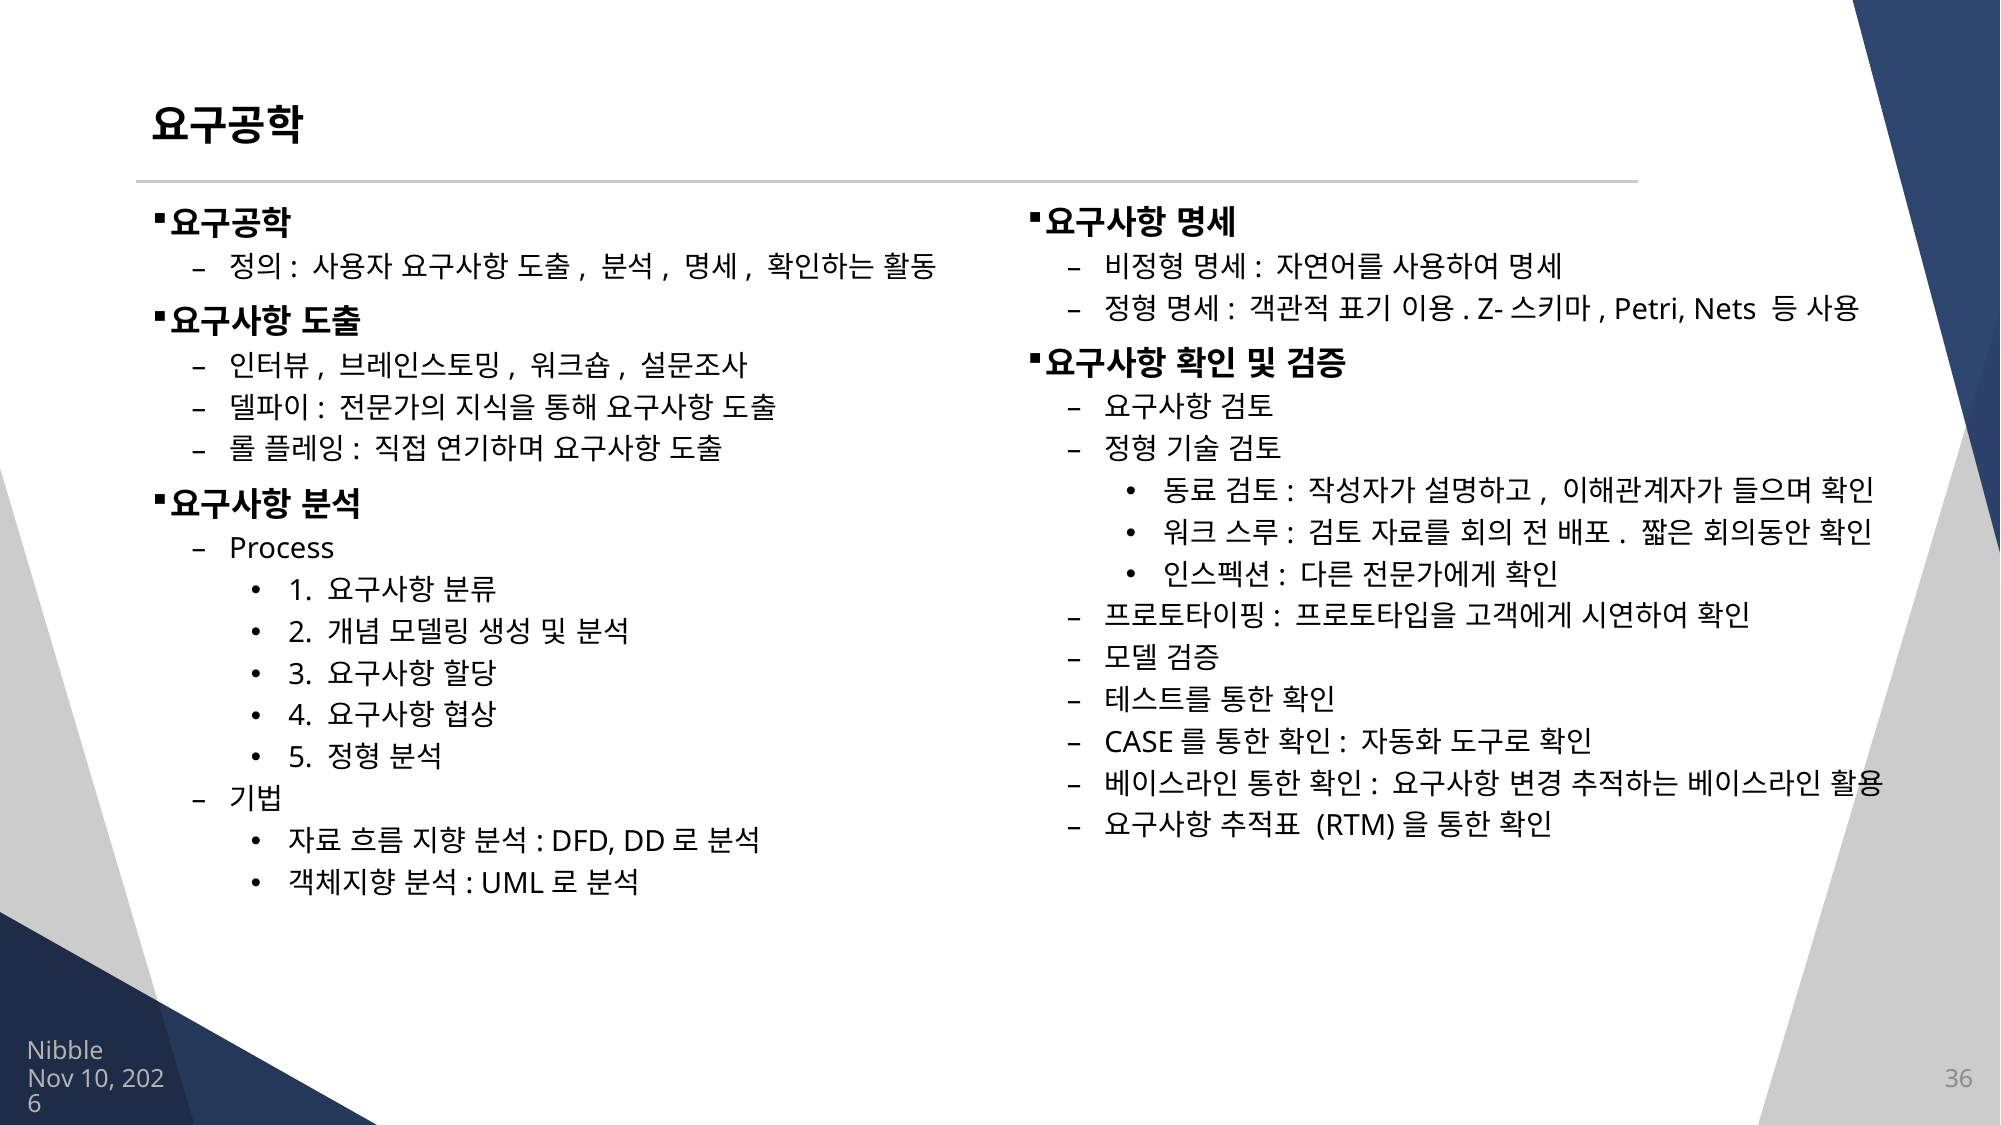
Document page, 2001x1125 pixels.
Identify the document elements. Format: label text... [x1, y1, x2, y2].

list 요구공학 정의: 사용자 요구사항 도출, 분석, 명세, 확인하는 활동 요구사항 도출 인터뷰, 브레인스토밍, 워크숍, 설문조사 델파이: 전문가의 지식을 통해 요구사항 도출 롤 플레잉: 직접 연기하며 요구사항 도출 요구사항 분석 Process 1. 요구사항 분류 2. 개념 모델링 생성 및 분석 3. 요구사항 할당 4. 요구사항 협상 5. 정형 분석 기법 자료 흐름 지향 분석: DFD, DD로 분석 객체지향 분석: UML로 분석 [137, 199, 988, 1021]
slide_number 36 [1923, 1050, 1989, 1110]
title 요구공학 [135, 72, 1861, 182]
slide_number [12, 1049, 190, 1110]
list 요구사항 명세 비정형 명세: 자연어를 사용하여 명세 정형 명세: 객관적 표기 이용. Z-스키마, Petri, Nets 등 사용 요구사항 확인 및 검증 요구사항 검토 정형 기술 검토 동료 검토: 작성자가 설명하고, 이해관계자가 들으며 확인 워크 스루: 검토 자료를 회의 전 배포. 짧은 회의동안 확인 인스펙션: 다른 전문가에게 확인 프로토타이핑: 프로토타입을 고객에게 시연하여 확인 모델 검증 테스트를 통한 확인 CASE를 통한 확인: 자동화 도구로 확인 베이스라인 통한 확인: 요구사항 변경 추적하는 베이스라인 활용 요구사항 추적표 (RTM)을 통한 확인 [1012, 198, 1964, 1020]
footer Nibble [11, 1020, 248, 1080]
